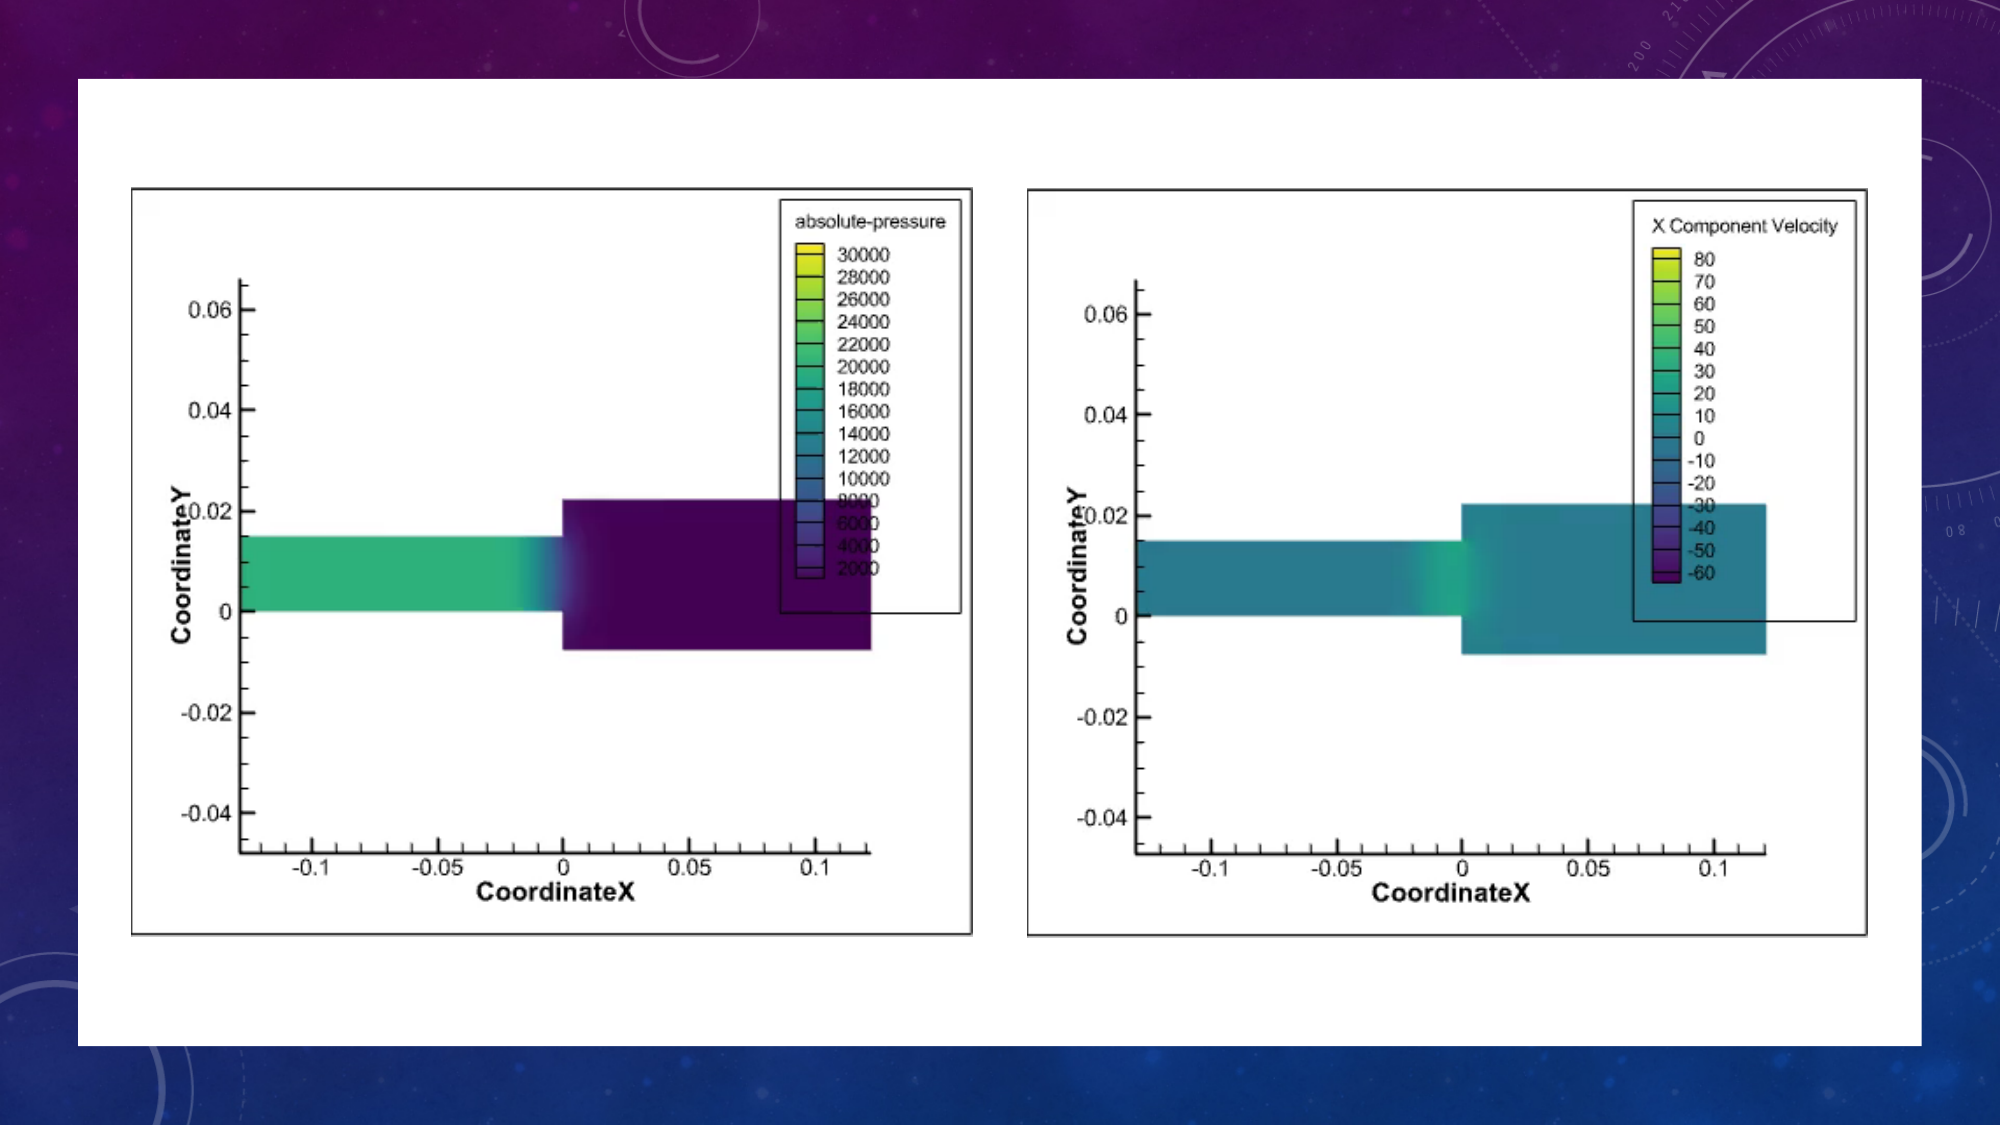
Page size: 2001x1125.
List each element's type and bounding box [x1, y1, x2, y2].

picture [0, 0, 2000, 1125]
text_box [1026, 187, 1869, 939]
text_box [130, 185, 974, 938]
